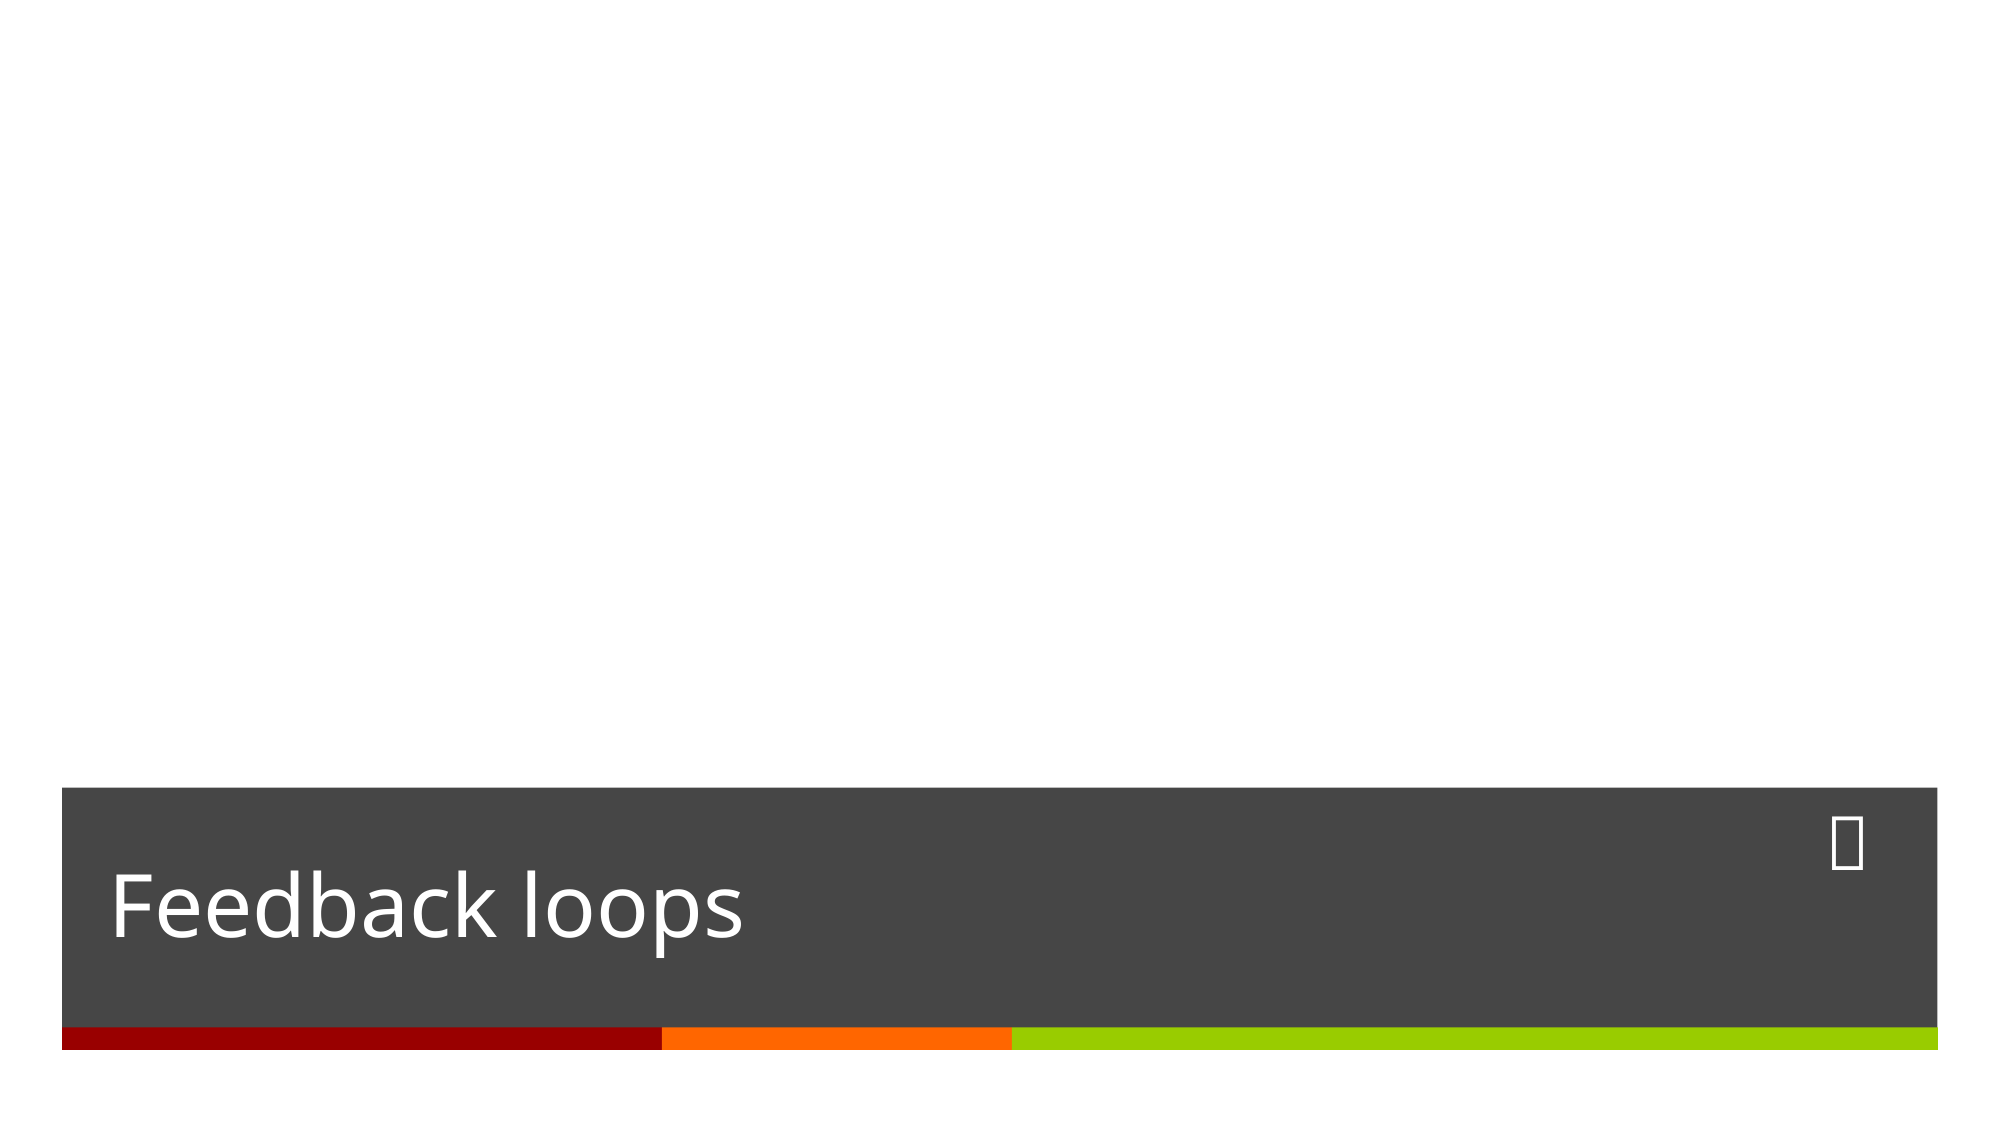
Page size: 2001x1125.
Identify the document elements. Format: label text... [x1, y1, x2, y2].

title Feedback loops [94, 789, 1794, 963]
